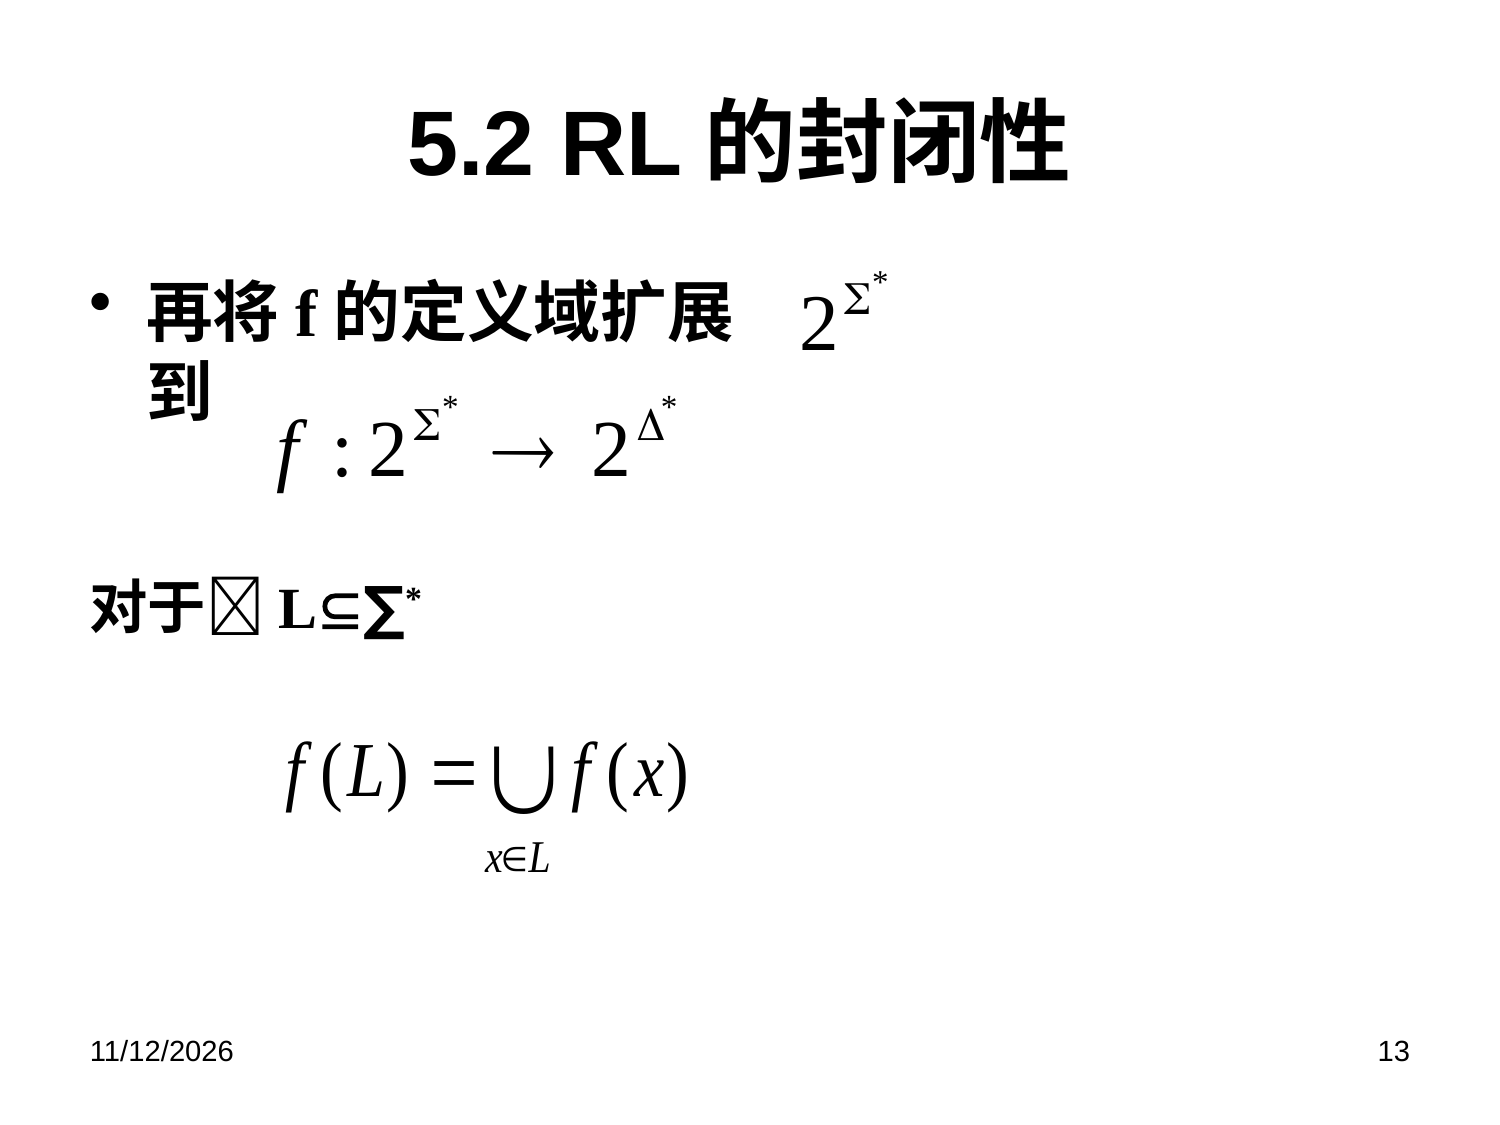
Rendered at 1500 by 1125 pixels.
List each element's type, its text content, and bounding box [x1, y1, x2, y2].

list 再将f的定义域扩展到 [74, 262, 787, 363]
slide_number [74, 1024, 426, 1103]
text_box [262, 712, 700, 888]
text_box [787, 249, 907, 364]
title 5.2 RL的封闭性 [74, 44, 1426, 233]
slide_number 13 [1074, 1024, 1426, 1103]
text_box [249, 374, 695, 510]
text_box 对于L∑* [74, 562, 913, 648]
